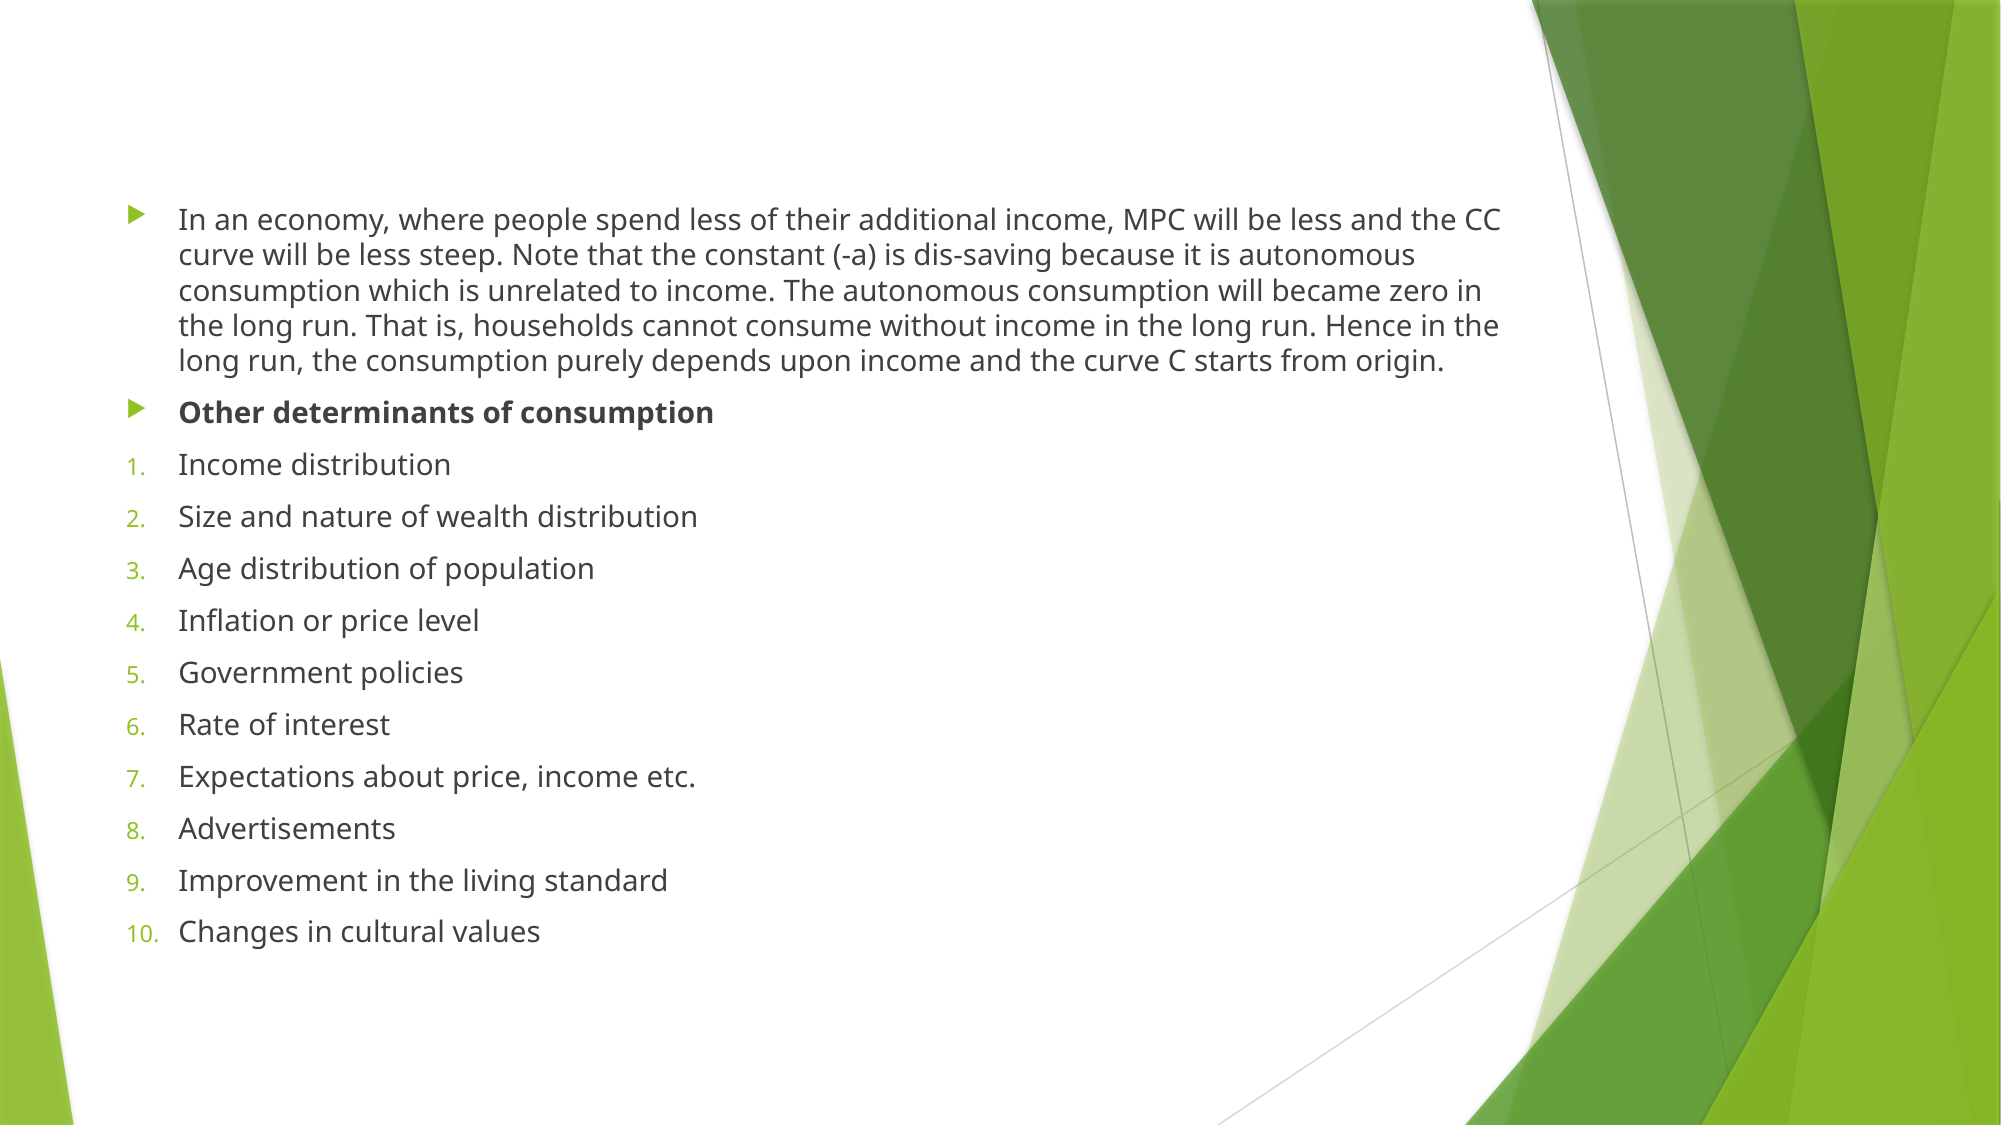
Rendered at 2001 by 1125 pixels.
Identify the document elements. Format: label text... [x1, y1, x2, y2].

list In an economy, where people spend less of their additional income, MPC will be less and the CC curve will be less steep. Note that the constant (-a) is dis-saving because it is autonomous consumption which is unrelated to income. The autonomous consumption will became zero in the long run. That is, households cannot consume without income in the long run. Hence in the long run, the consumption purely depends upon income and the curve C starts from origin. Other determinants of consumption Income distribution Size and nature of wealth distribution Age distribution of population Inflation or price level Government policies Rate of interest Expectations about price, income etc. Advertisements Improvement in the living standard Changes in cultural values [111, 192, 1522, 992]
